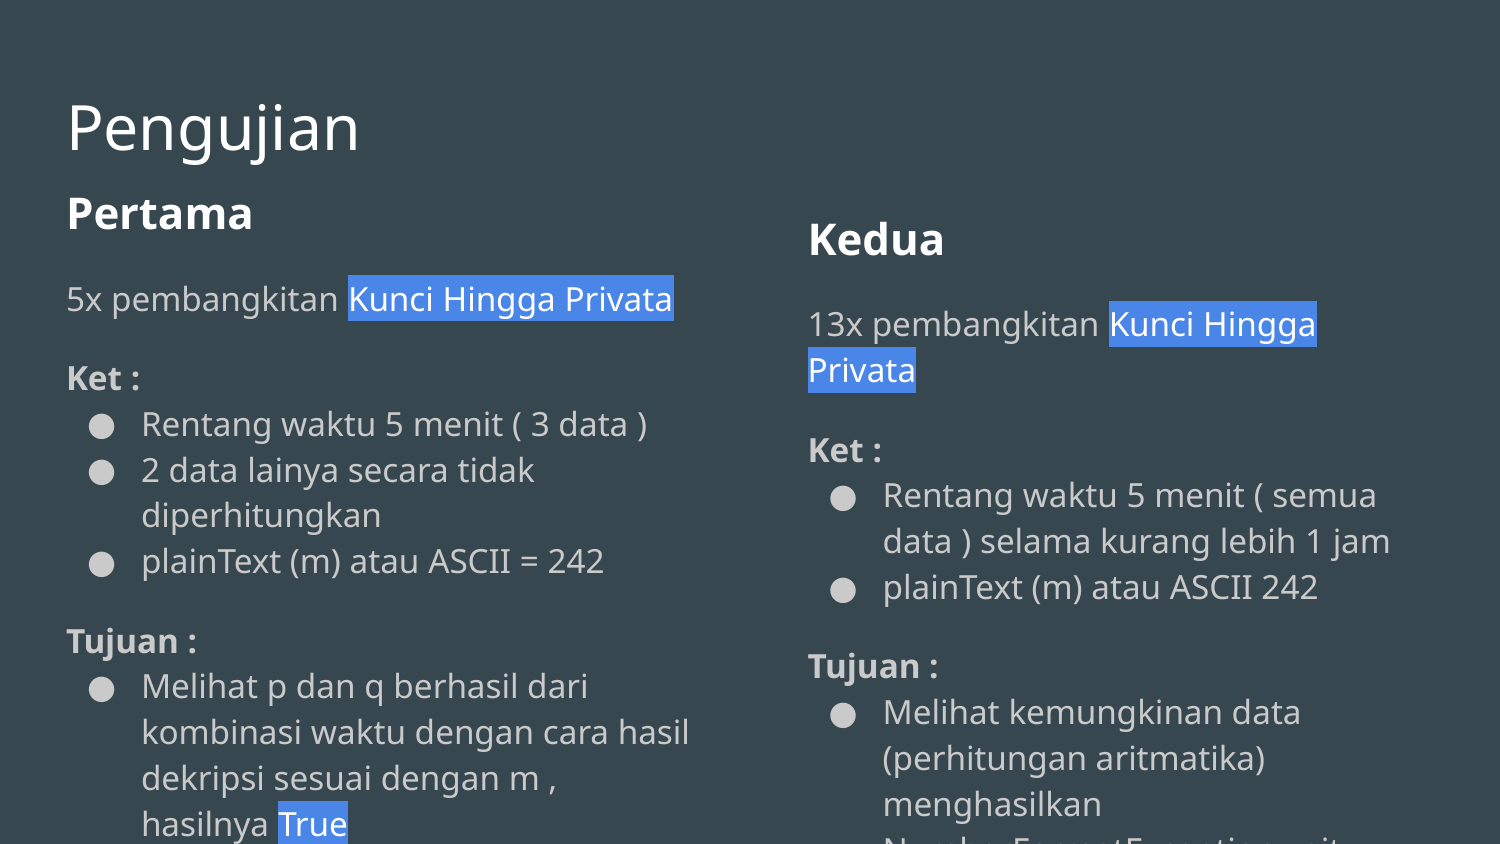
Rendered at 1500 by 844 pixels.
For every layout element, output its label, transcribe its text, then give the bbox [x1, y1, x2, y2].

title Pengujian [51, 72, 1449, 167]
list Pertama 5x pembangkitan Kunci Hingga Privata Ket : Rentang waktu 5 menit ( 3 data ) 2 data lainya secara tidak diperhitungkan plainText (m) atau ASCII = 242 Tujuan : Melihat p dan q berhasil dari kombinasi waktu dengan cara hasil dekripsi sesuai dengan m , hasilnya True [51, 163, 708, 724]
list Kedua 13x pembangkitan Kunci Hingga Privata Ket : Rentang waktu 5 menit ( semua data ) selama kurang lebih 1 jam plainText (m) atau ASCII 242 Tujuan : Melihat kemungkinan data (perhitungan aritmatika) menghasilkan NumberFormatException yaitu Null [792, 189, 1449, 750]
